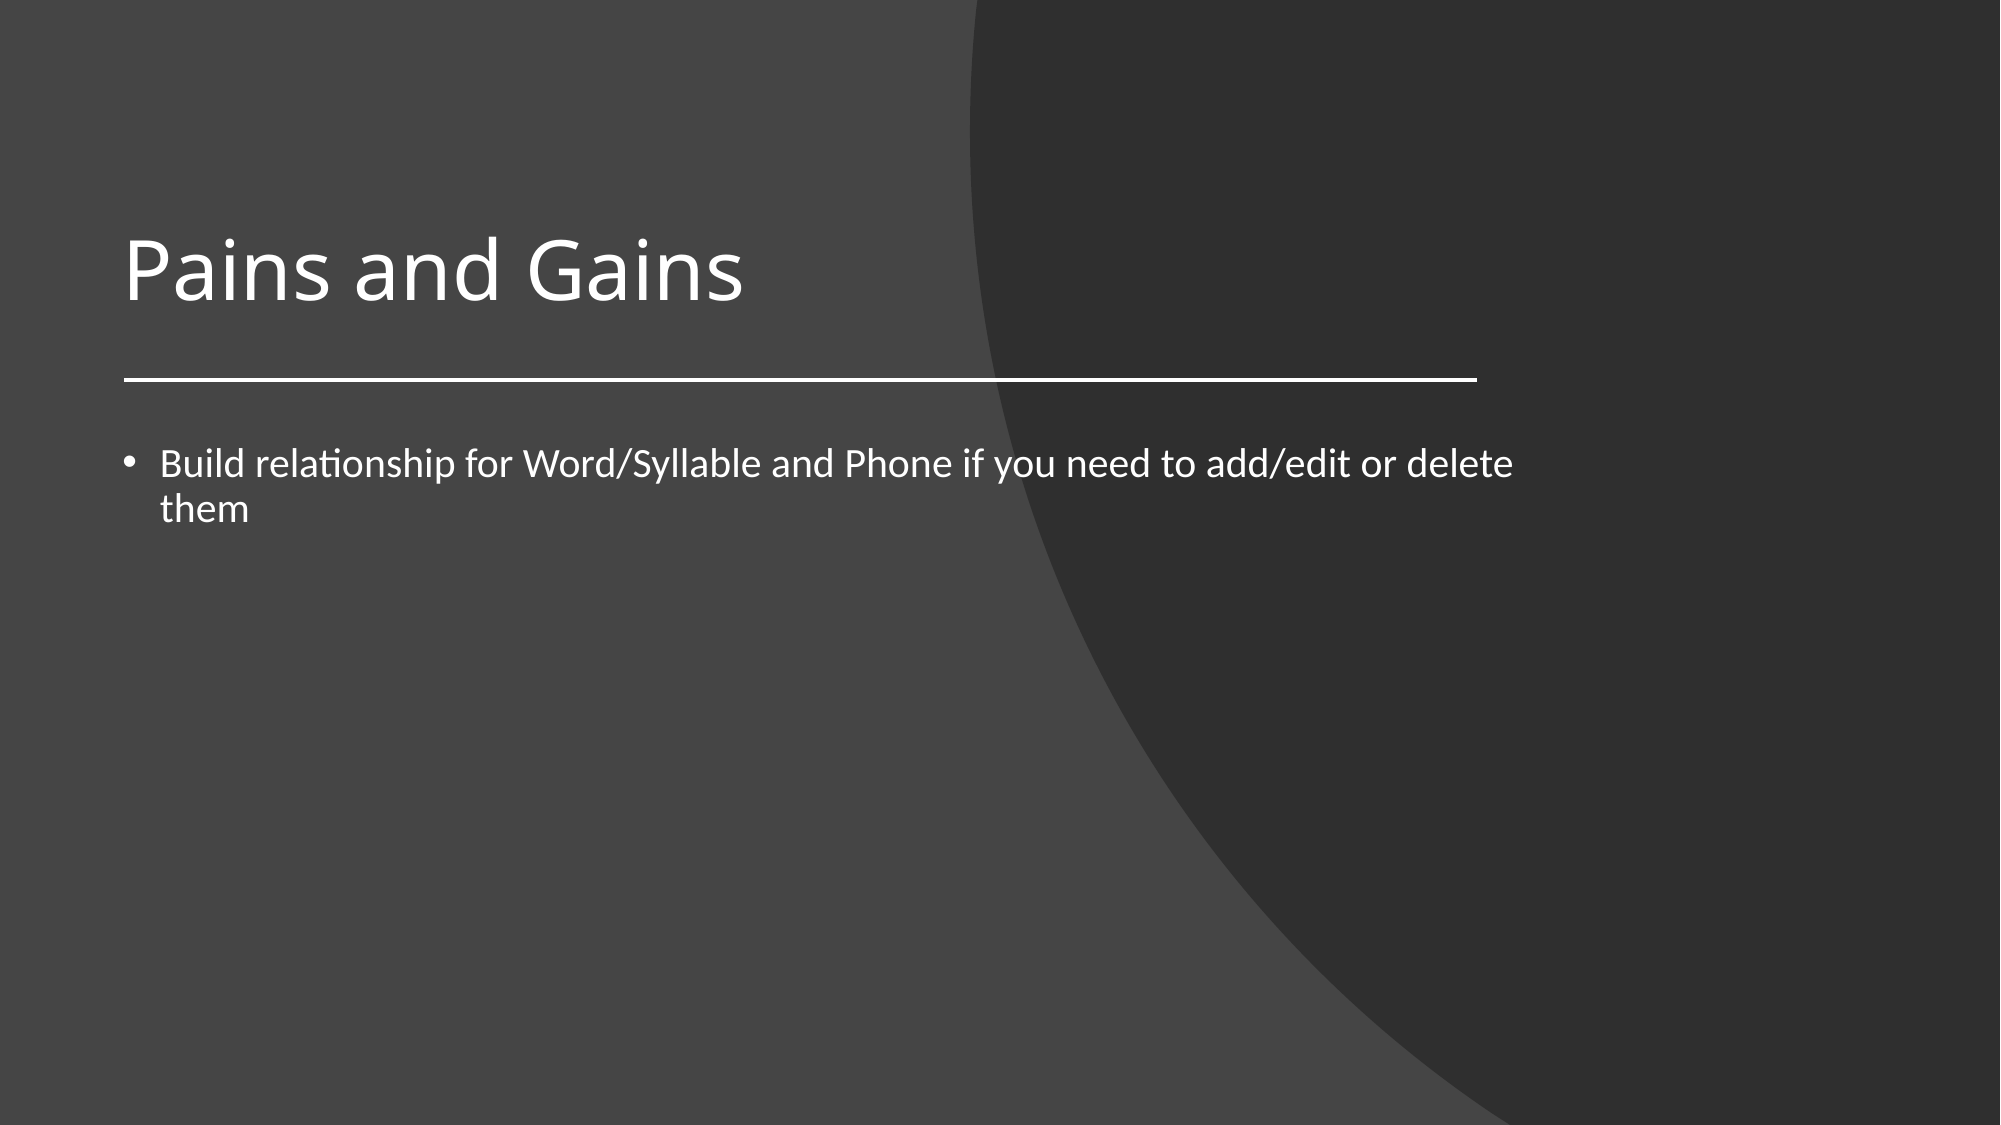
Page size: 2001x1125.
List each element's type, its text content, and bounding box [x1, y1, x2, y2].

list Build relationship for Word/Syllable and Phone if you need to add/edit or delete them [107, 433, 1586, 980]
text_box [971, 0, 2000, 1125]
title Pains and Gains [107, 59, 1586, 327]
